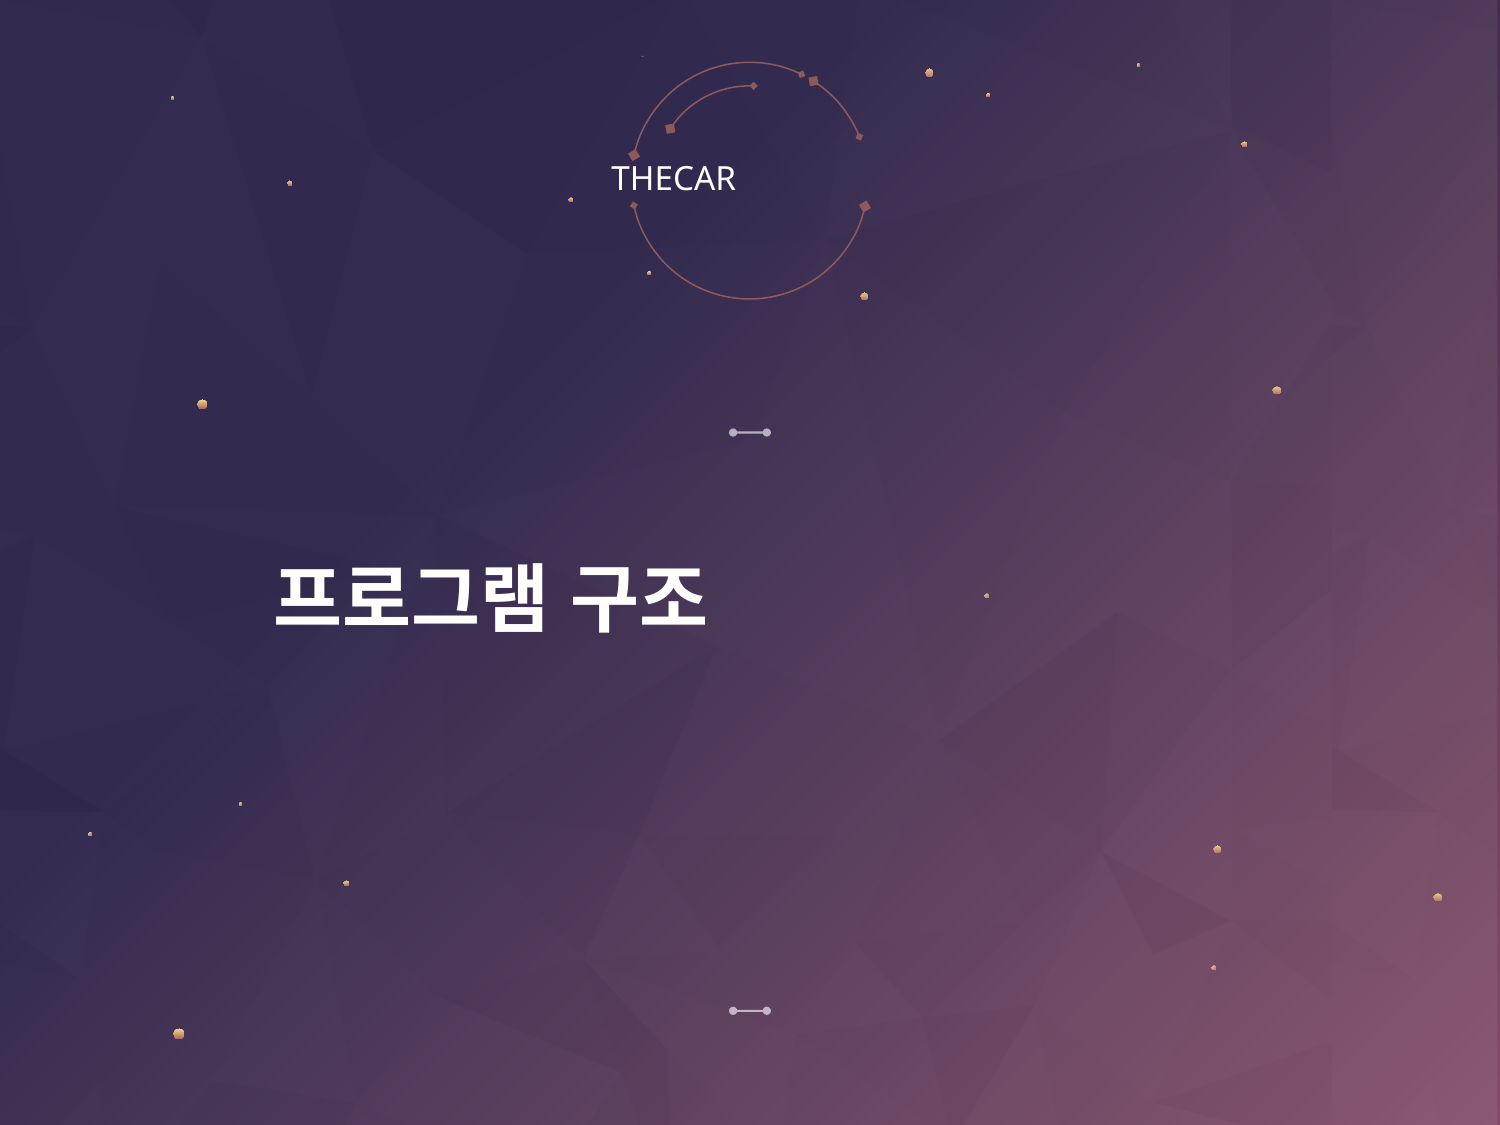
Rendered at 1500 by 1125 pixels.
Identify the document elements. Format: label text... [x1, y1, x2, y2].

text_box THECAR [596, 149, 900, 211]
text_box 프로그램 구조 [258, 503, 1237, 702]
picture [0, 0, 1498, 1125]
